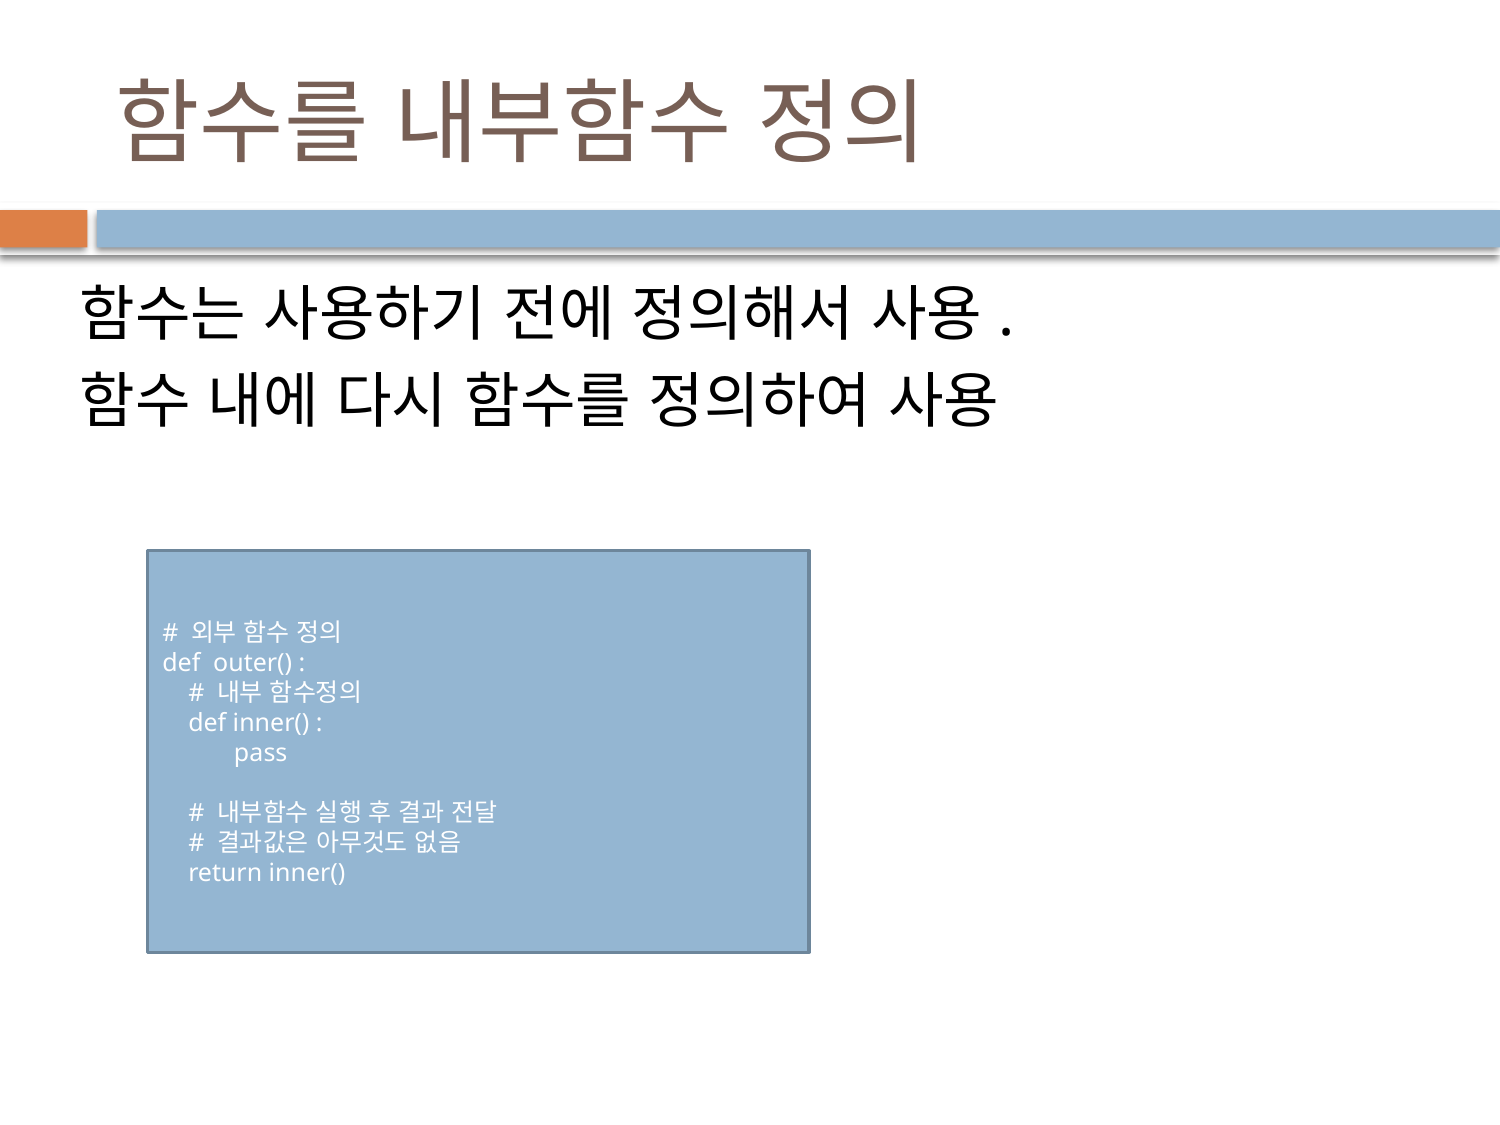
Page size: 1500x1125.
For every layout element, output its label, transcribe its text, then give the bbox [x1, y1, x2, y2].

title 함수를 내부함수 정의 [100, 37, 1438, 200]
text_box # 외부 함수 정의 def outer() : # 내부 함수정의 def inner() : pass # 내부함수 실행 후 결과 전달 # 결과값은 아무것도 없음 return inner() [146, 549, 811, 954]
list 함수는 사용하기 전에 정의해서 사용. 함수 내에 다시 함수를 정의하여 사용 [64, 267, 1415, 532]
